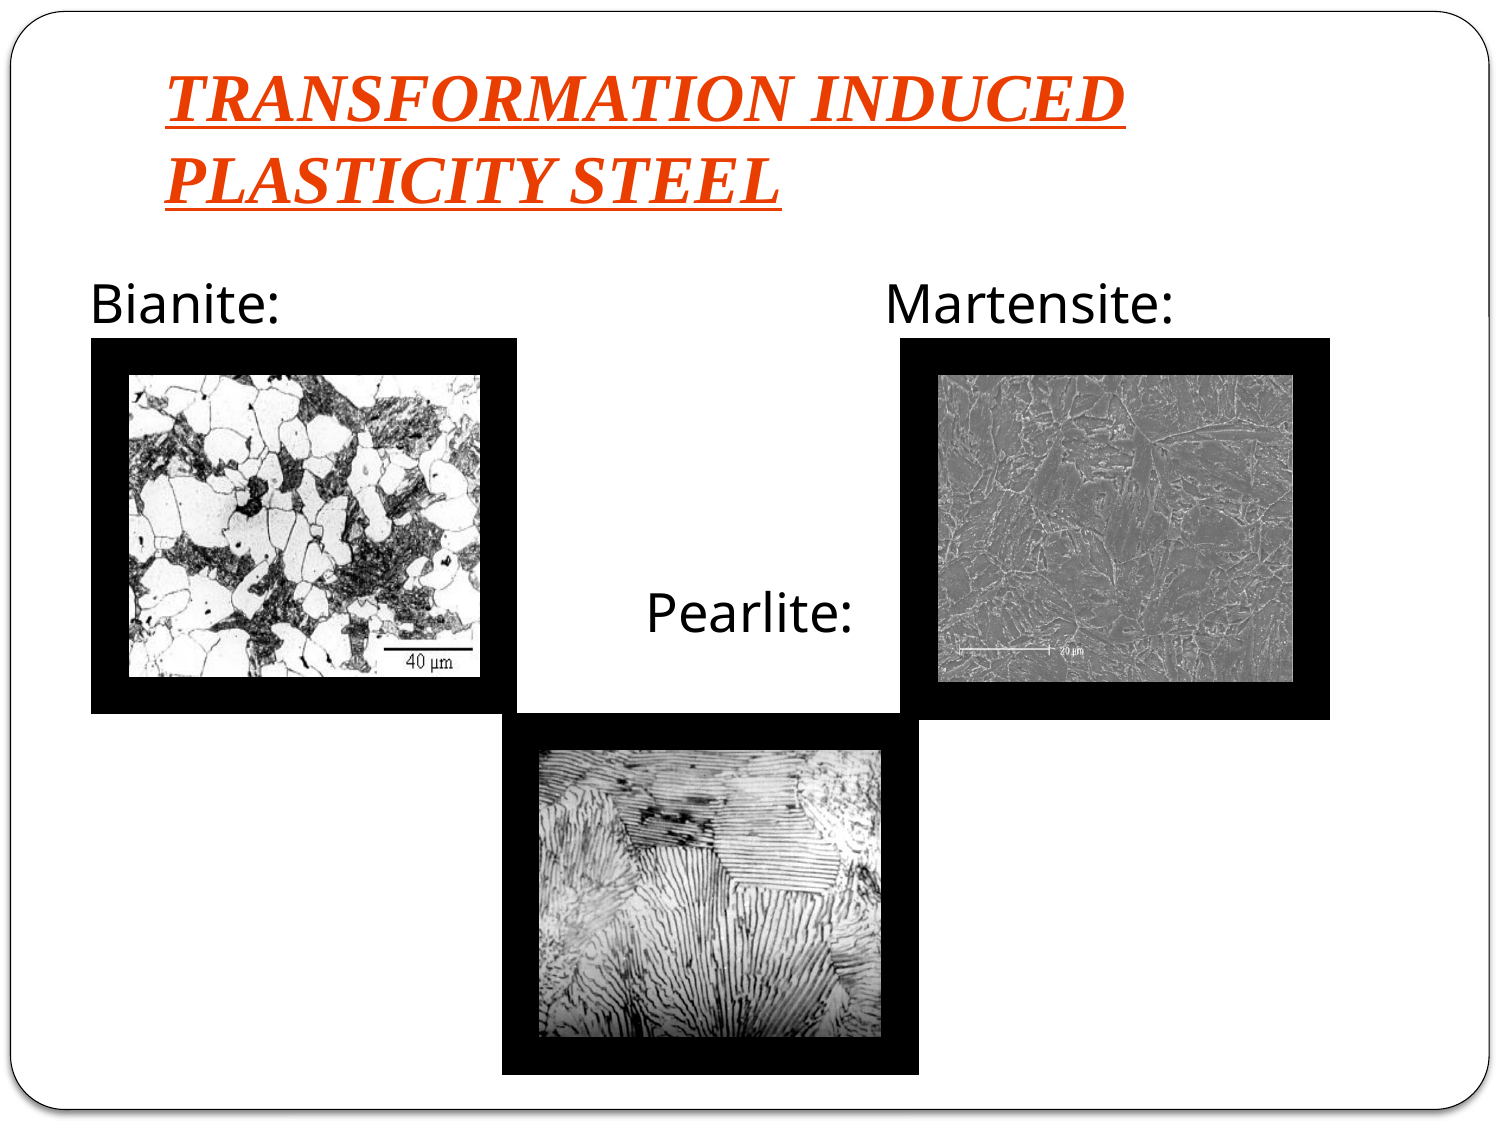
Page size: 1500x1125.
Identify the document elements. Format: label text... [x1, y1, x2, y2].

picture [937, 374, 1294, 683]
list Bianite: Martensite: Pearlite: [75, 262, 1425, 1025]
picture [128, 374, 481, 677]
picture [538, 749, 882, 1038]
title TRANSFORMATION INDUCED PLASTICITY STEEL [150, 45, 1425, 233]
